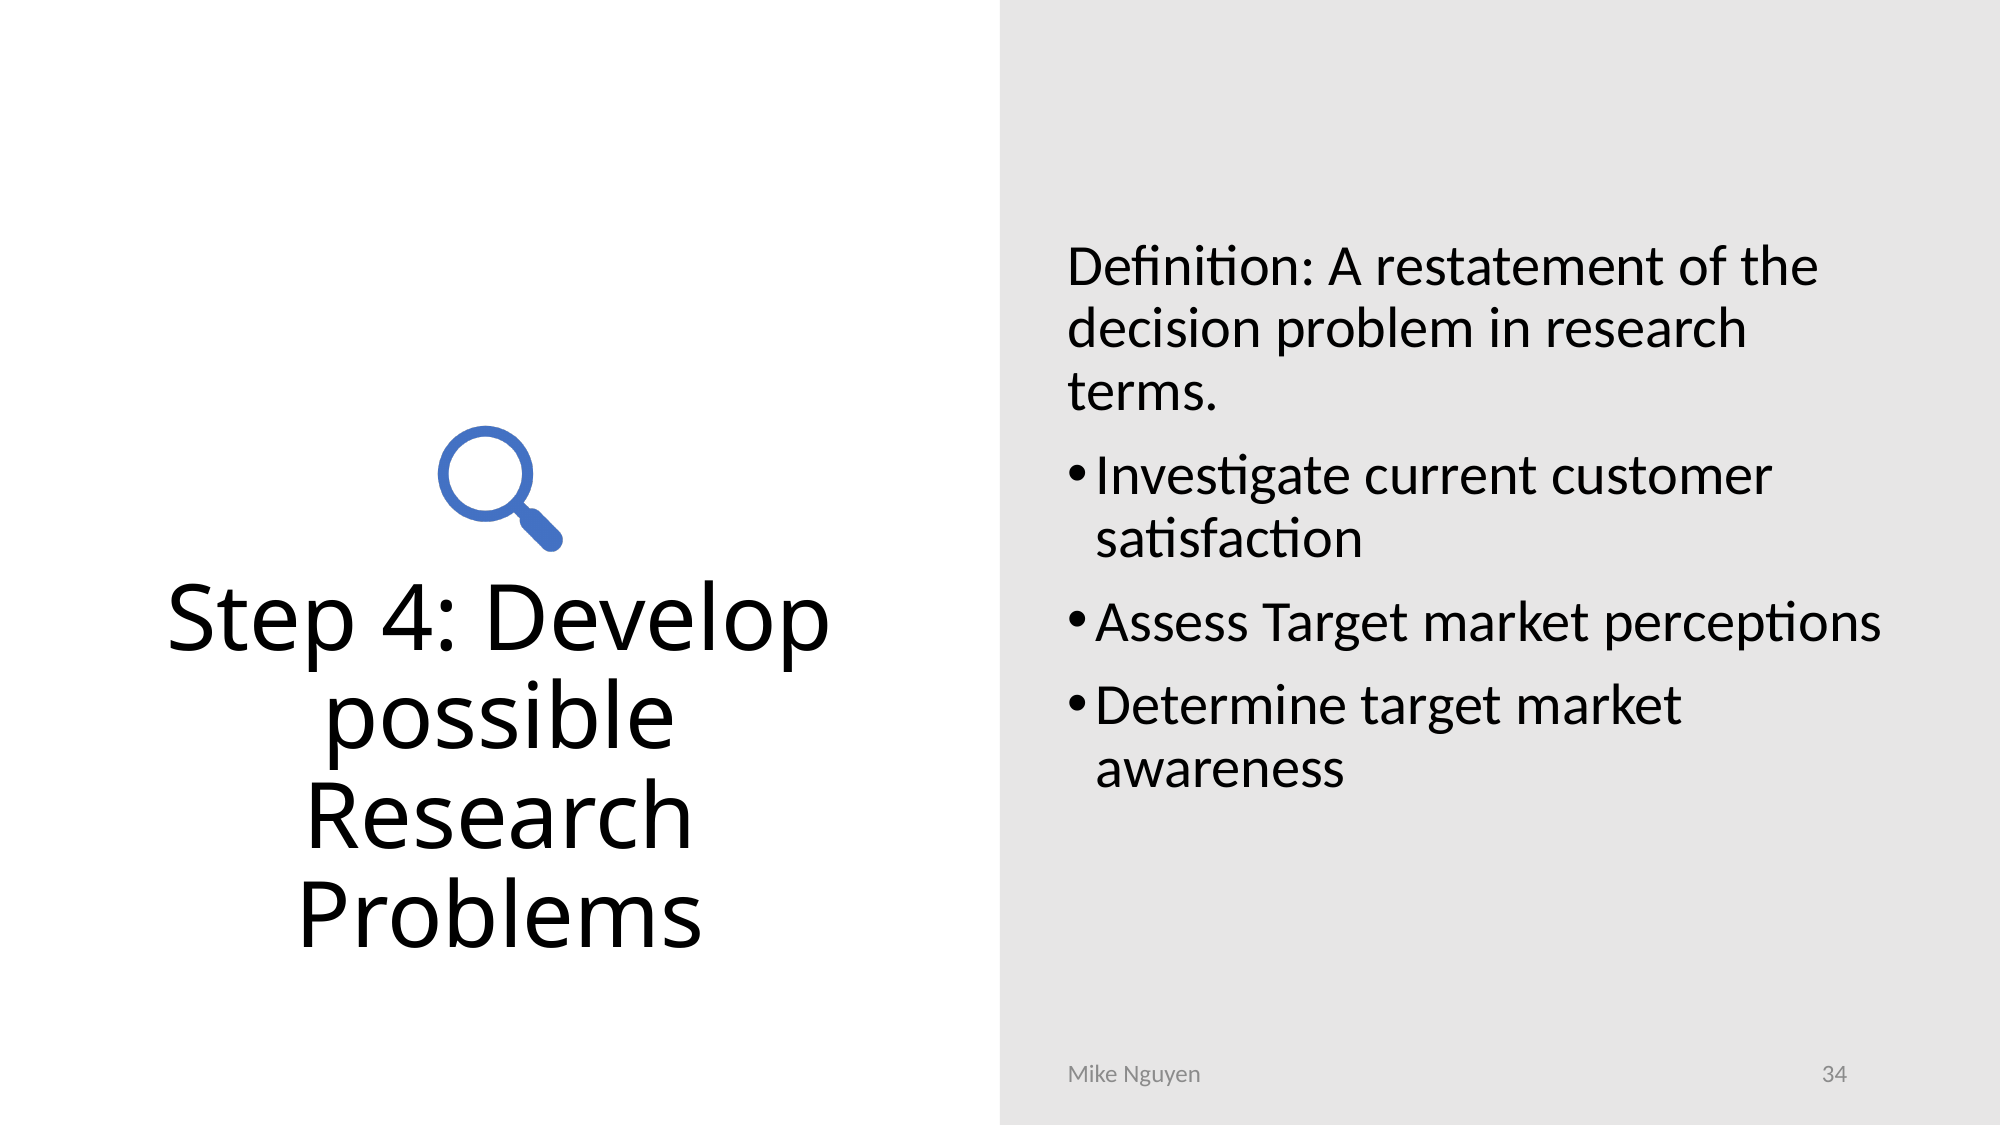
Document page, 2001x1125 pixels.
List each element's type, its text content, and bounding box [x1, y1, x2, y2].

slide_number 34 [1666, 1042, 1863, 1103]
title Step 4: Develop possible Research Problems [105, 563, 895, 1014]
list Definition: A restatement of the decision problem in research terms. Investigate current customer satisfaction Assess Target market perceptions Determine target market awareness [1052, 105, 1916, 1014]
picture [424, 413, 575, 564]
footer Mike Nguyen [1052, 1042, 1614, 1103]
text_box [999, 0, 2000, 1125]
